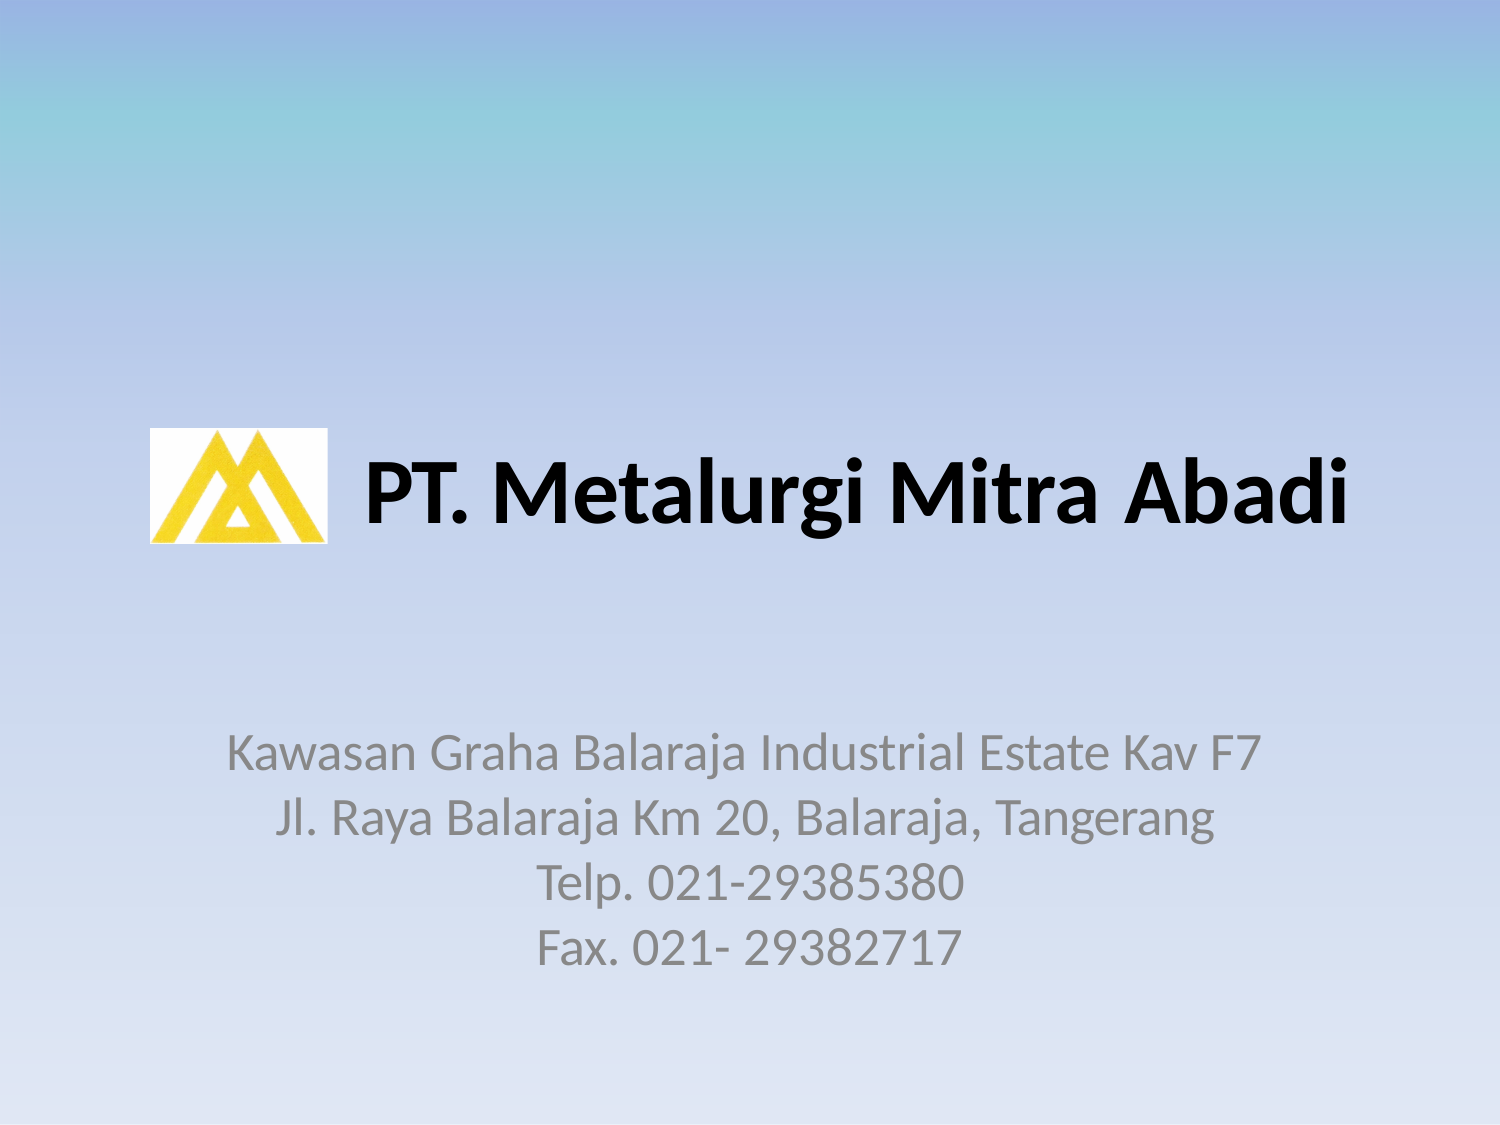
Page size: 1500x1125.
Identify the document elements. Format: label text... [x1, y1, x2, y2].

text_box [150, 428, 328, 544]
text_box Kawasan Graha Balaraja Industrial Estate Kav F7 Jl. Raya Balaraja Km 20, Balaraja, Tangerang Telp. 021-29385380 Fax. 021- 29382717 [224, 714, 1276, 977]
text_box PT. Metalurgi Mitra Abadi [362, 428, 1433, 543]
text_box [0, 0, 1500, 1125]
